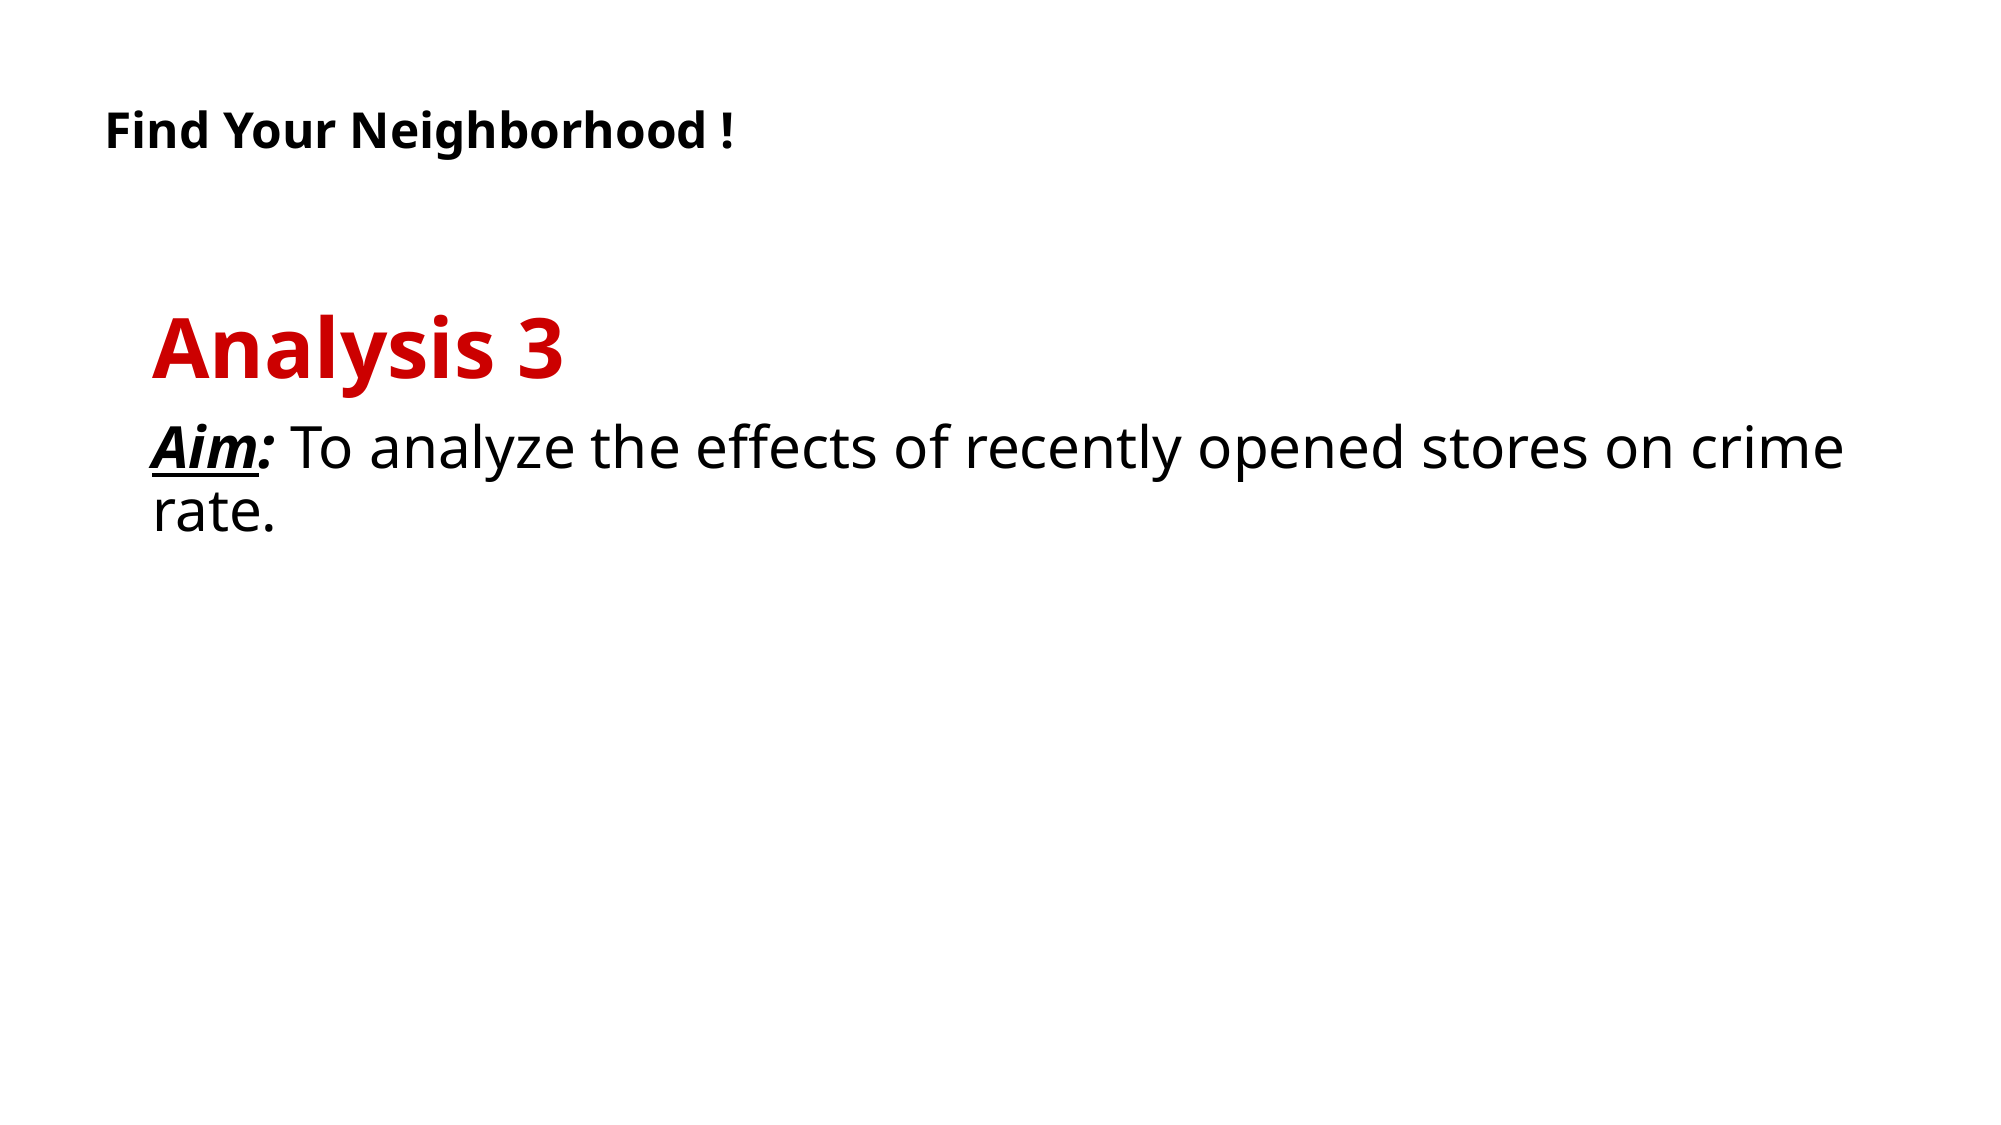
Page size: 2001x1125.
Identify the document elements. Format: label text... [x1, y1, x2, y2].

list Analysis 3 Aim: To analyze the effects of recently opened stores on crime rate. [137, 299, 1863, 1014]
title Find Your Neighborhood ! [89, 97, 1843, 227]
